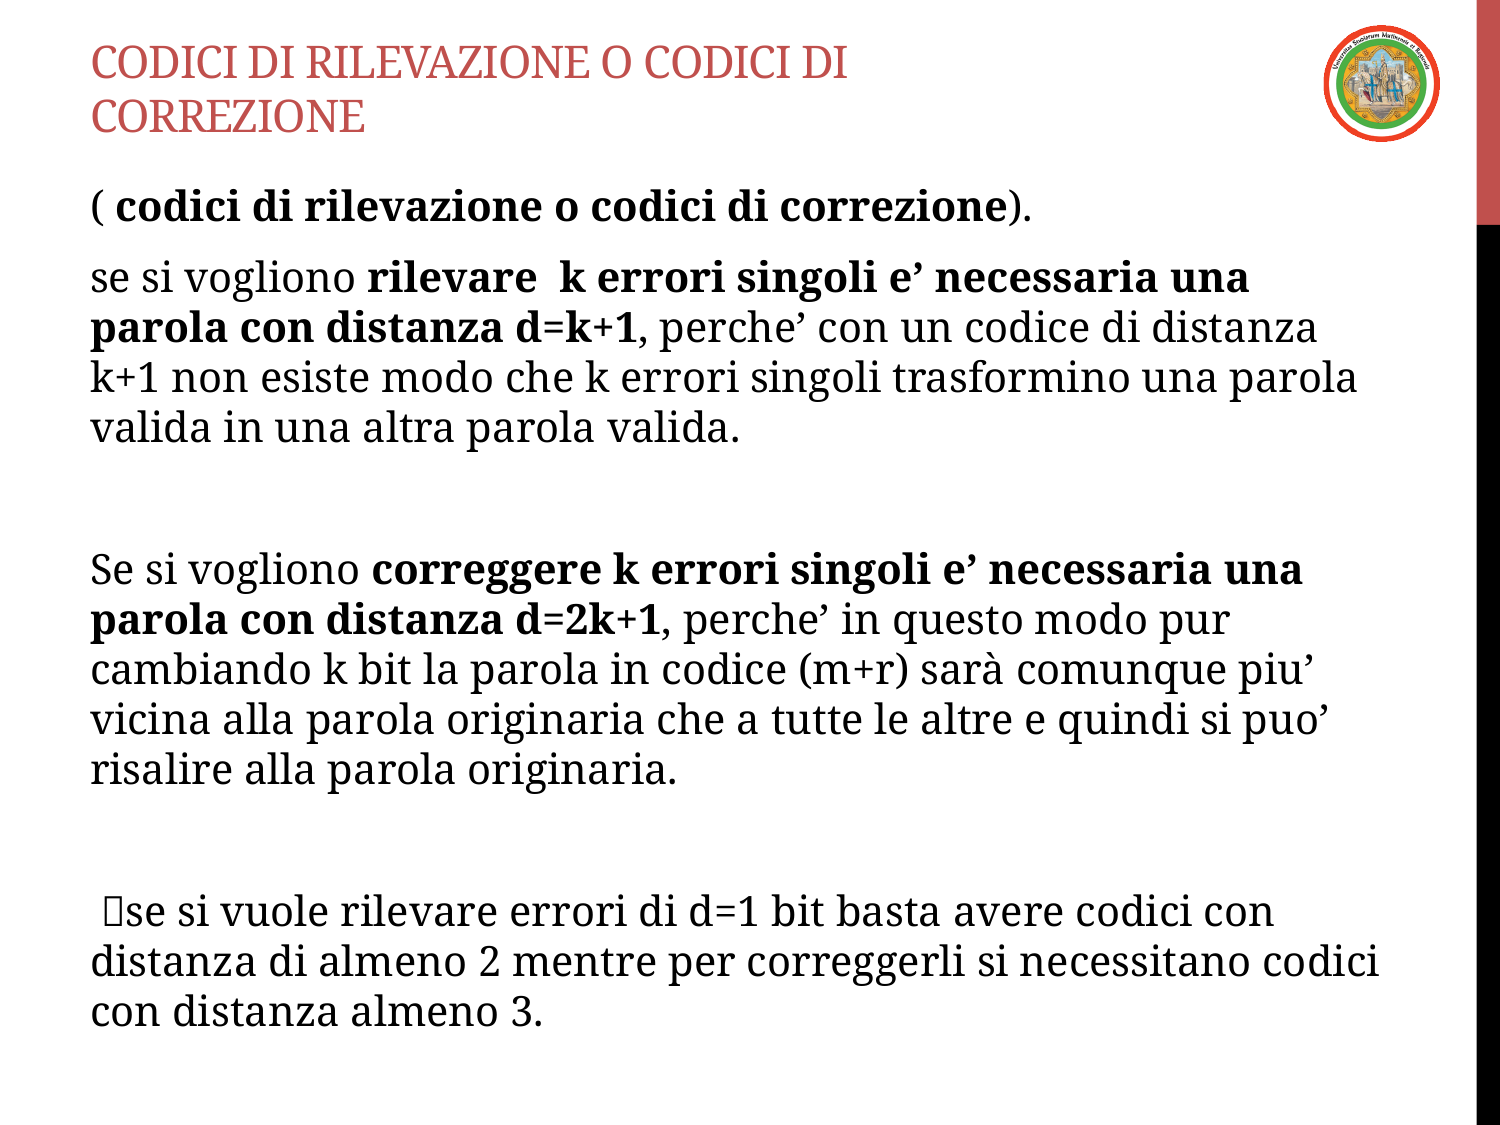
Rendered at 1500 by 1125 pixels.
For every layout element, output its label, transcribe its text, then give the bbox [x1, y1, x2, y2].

title codici di rilevazione o codici di correzione [75, 25, 1025, 149]
picture [1316, 18, 1447, 149]
list ( codici di rilevazione o codici di correzione). se si vogliono rilevare k errori singoli e’ necessaria una parola con distanza d=k+1, perche’ con un codice di distanza k+1 non esiste modo che k errori singoli trasformino una parola valida in una altra parola valida. Se si vogliono correggere k errori singoli e’ necessaria una parola con distanza d=2k+1, perche’ in questo modo pur cambiando k bit la parola in codice (m+r) sarà comunque piu’ vicina alla parola originaria che a tutte le altre e quindi si puo’ risalire alla parola originaria. se si vuole rilevare errori di d=1 bit basta avere codici con distanza di almeno 2 mentre per correggerli si necessitano codici con distanza almeno 3. [75, 172, 1400, 1094]
